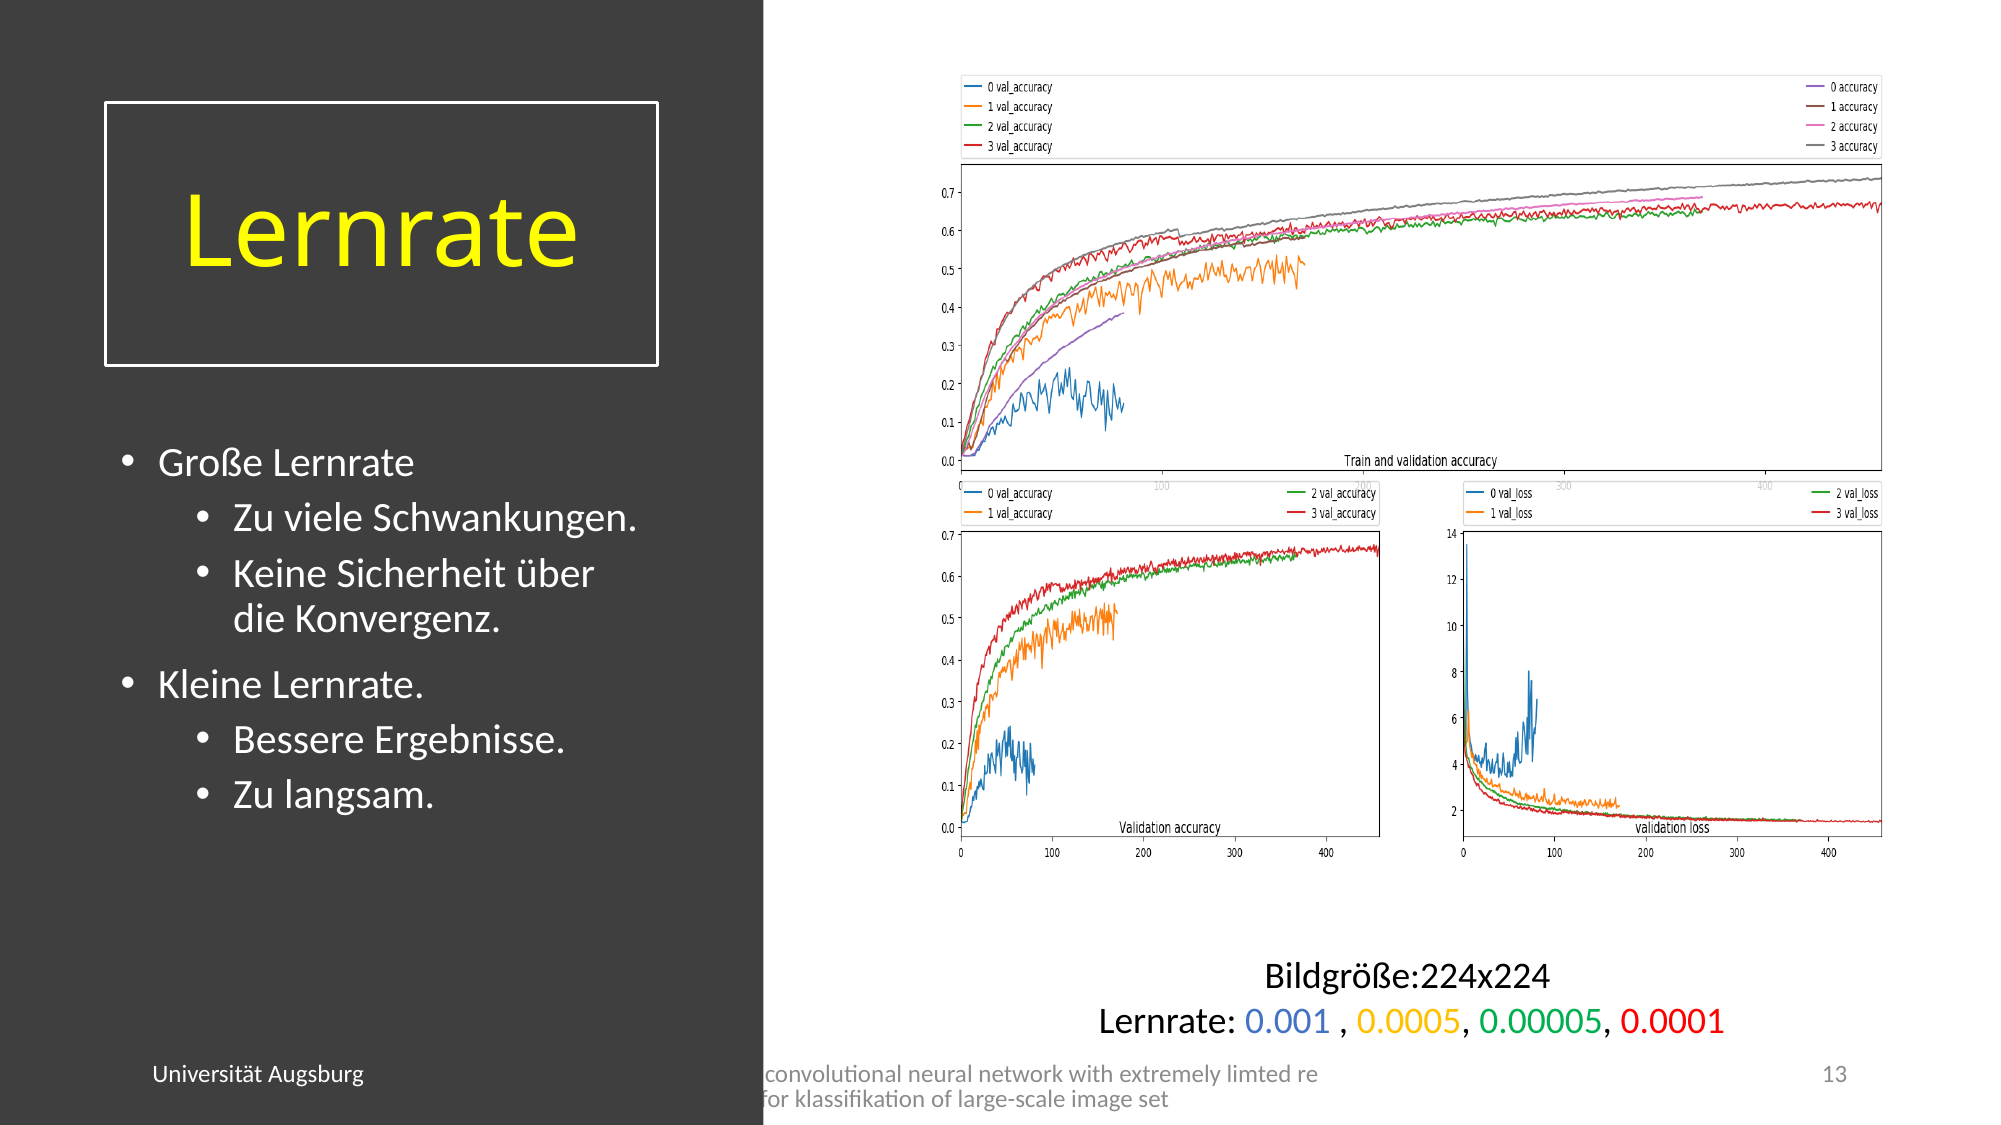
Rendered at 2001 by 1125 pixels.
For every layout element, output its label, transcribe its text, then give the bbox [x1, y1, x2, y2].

footer Efficient convolutional neural network with extremely limted ressource for klassifikation of large-scale image set [662, 1042, 1338, 1103]
list Große Lernrate Zu viele Schwankungen. Keine Sicherheit über die Konvergenz. Kleine Lernrate. Bessere Ergebnisse. Zu langsam. [105, 432, 658, 994]
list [812, 60, 2000, 932]
slide_number Universität Augsburg [137, 1042, 588, 1103]
text_box [0, 0, 764, 1125]
title Lernrate [105, 102, 658, 366]
slide_number 13 [1412, 1042, 1863, 1103]
text_box Bildgröße:224x224 Lernrate: 0.001 , 0.0005, 0.00005, 0.0001 [946, 943, 1878, 1048]
